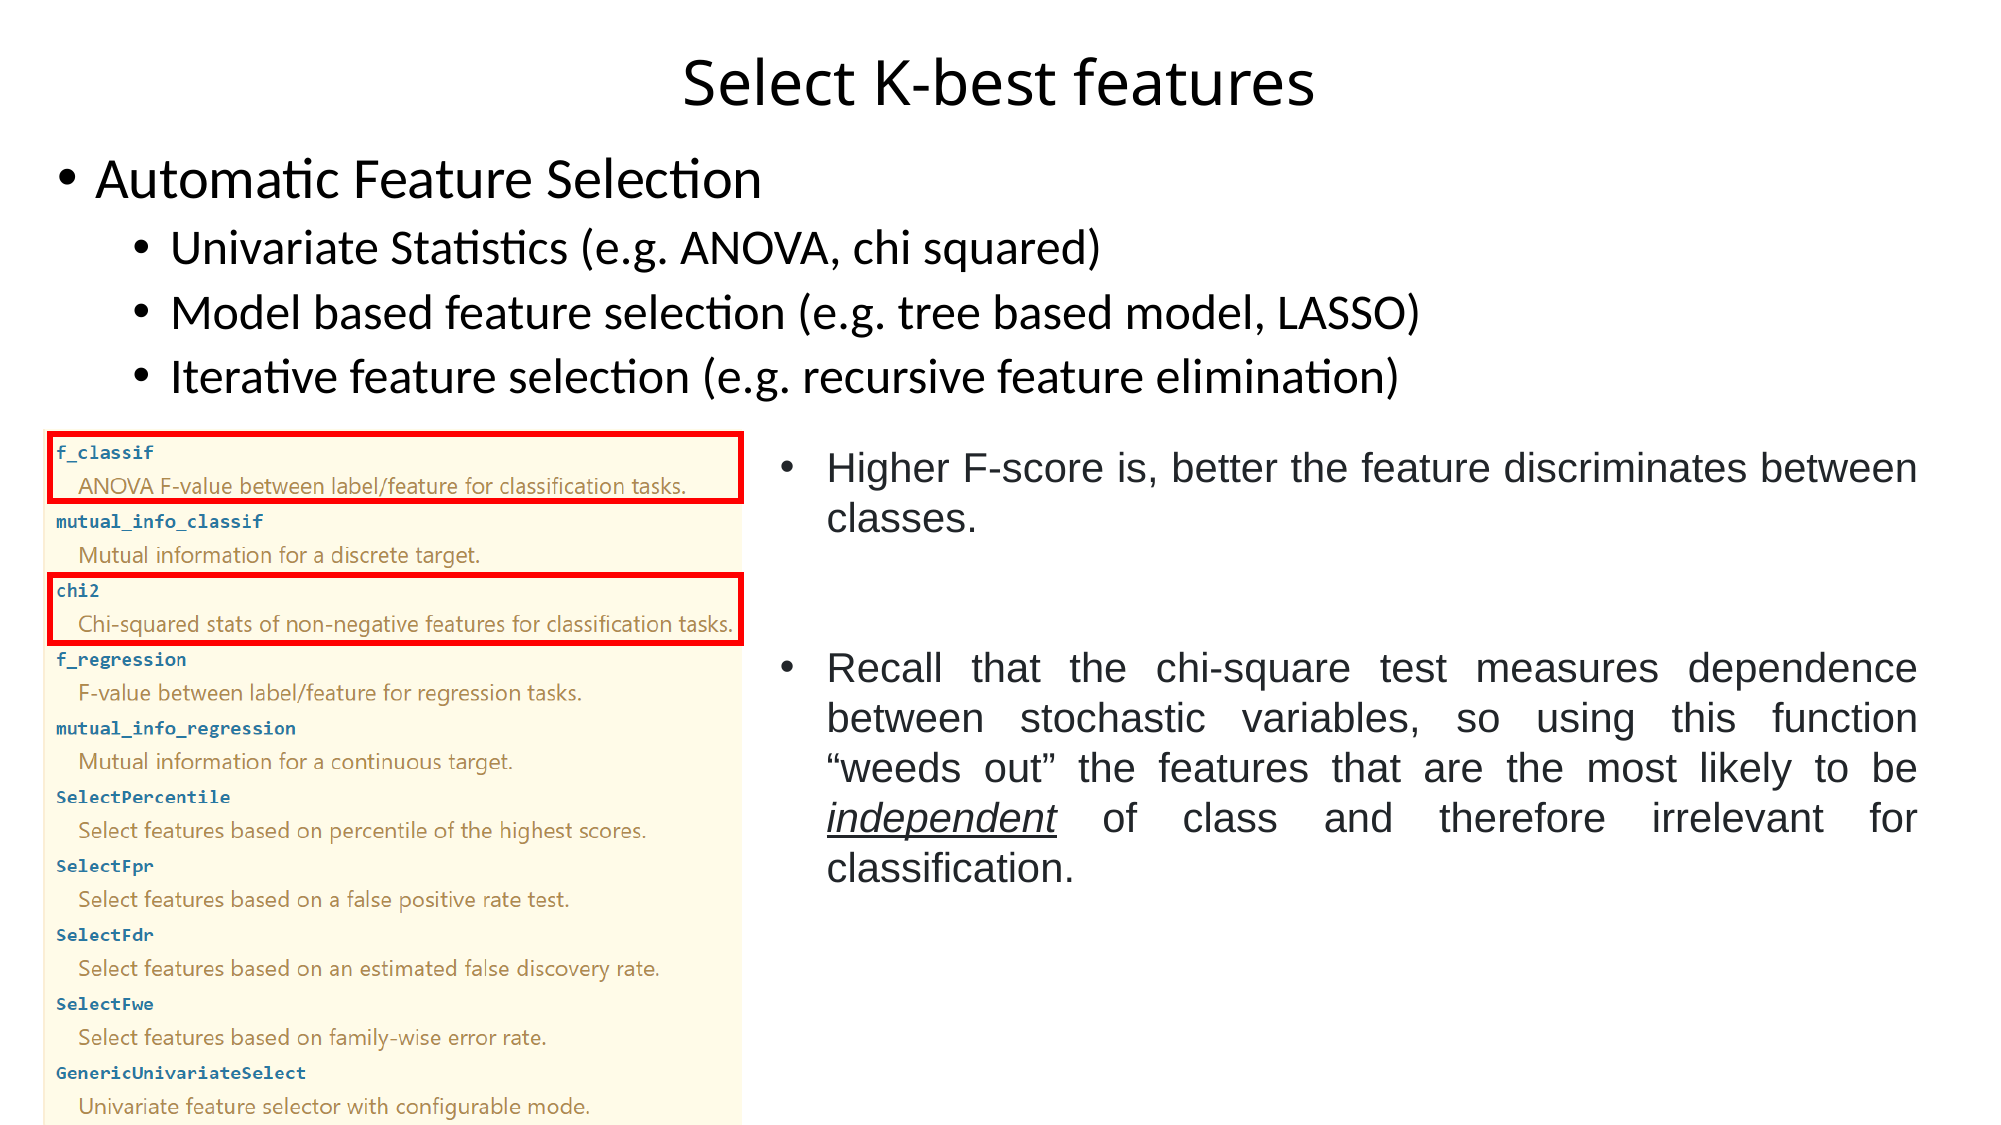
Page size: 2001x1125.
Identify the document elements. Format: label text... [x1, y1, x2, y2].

text_box Higher F-score is, better the feature discriminates between classes. Recall that the chi-square test measures dependence between stochastic variables, so using this function “weeds out” the features that are the most likely to be independent of class and therefore irrelevant for classification. [765, 433, 1934, 899]
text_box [42, 429, 742, 1125]
list Automatic Feature Selection Univariate Statistics (e.g. ANOVA, chi squared) Model based feature selection (e.g. tree based model, LASSO) Iterative feature selection (e.g. recursive feature elimination) [42, 141, 1958, 1125]
title Select K-best features [137, 0, 1863, 195]
